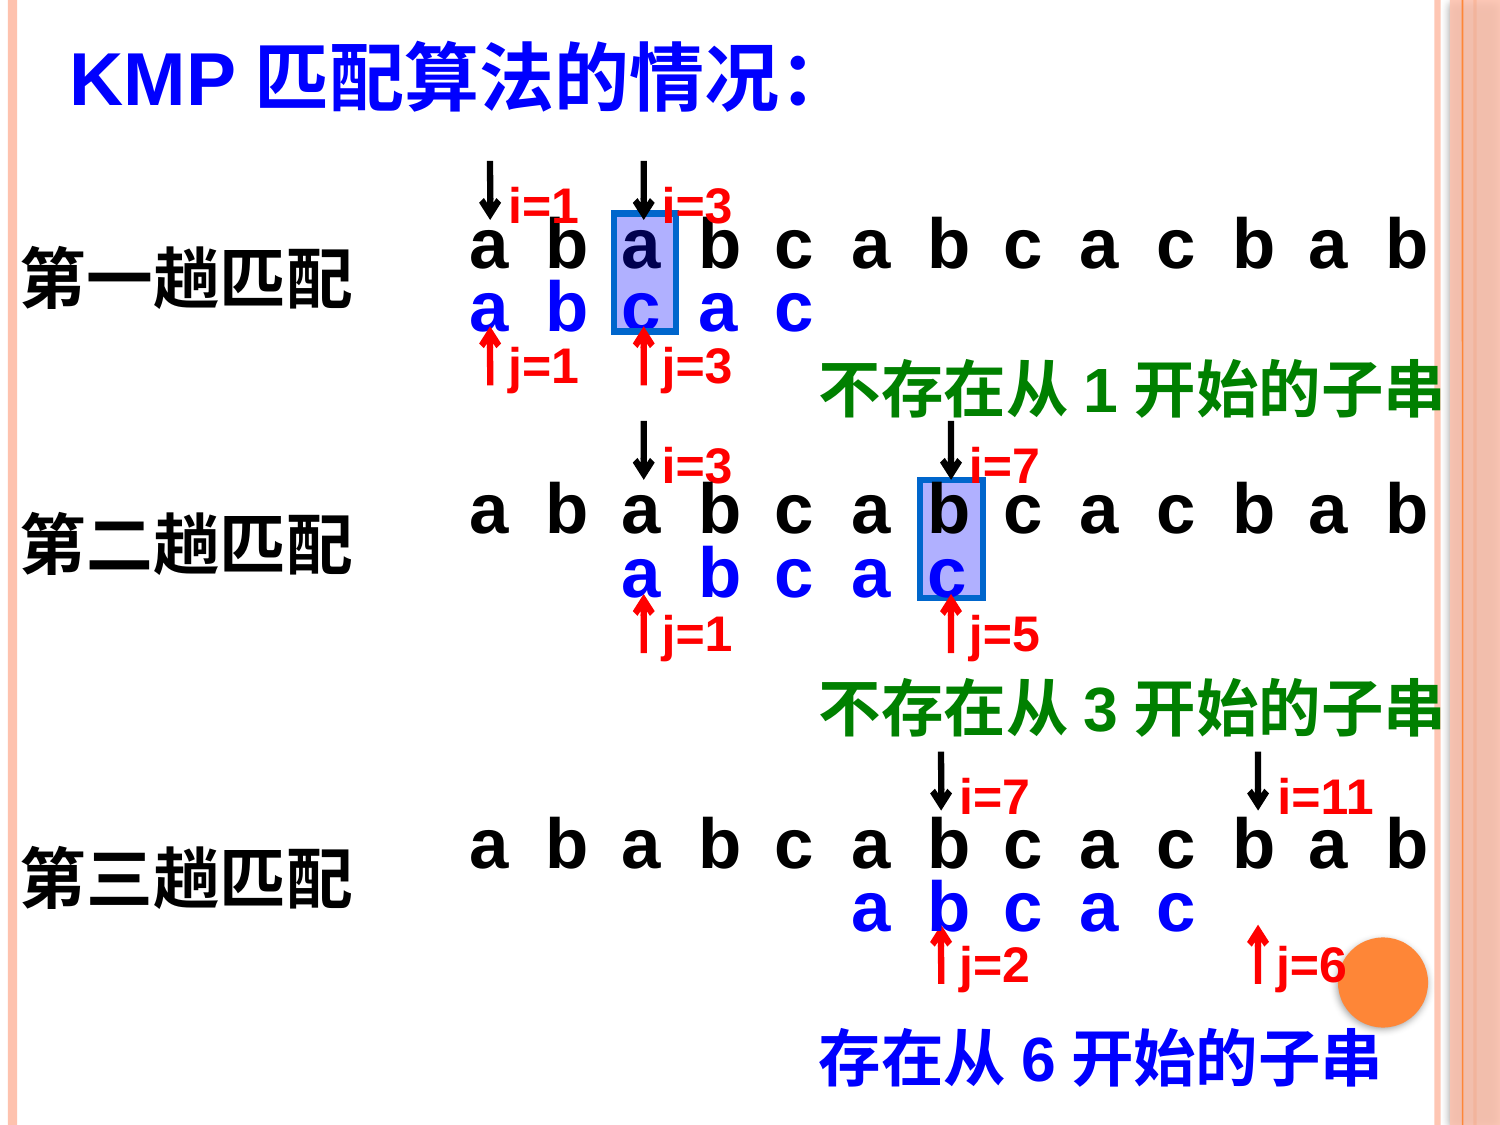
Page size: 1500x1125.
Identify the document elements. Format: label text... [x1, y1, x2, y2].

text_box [1257, 924, 1363, 1001]
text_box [454, 207, 1448, 273]
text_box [835, 881, 1219, 936]
text_box 不存在从1开始的子串 [818, 342, 1447, 432]
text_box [950, 593, 1056, 670]
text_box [950, 420, 1056, 502]
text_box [643, 160, 749, 242]
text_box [454, 807, 1448, 873]
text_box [489, 325, 595, 402]
text_box 第一趟匹配 [19, 229, 354, 325]
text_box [454, 473, 1448, 538]
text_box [643, 611, 749, 670]
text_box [940, 945, 1046, 1001]
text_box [606, 546, 990, 601]
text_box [643, 325, 749, 402]
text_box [1257, 751, 1391, 804]
text_box 存在从6开始的子串 [818, 1011, 1384, 1102]
text_box 第二趟匹配 [19, 495, 354, 590]
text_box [489, 160, 595, 242]
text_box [940, 751, 1046, 804]
text_box 第三趟匹配 [19, 829, 354, 925]
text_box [454, 280, 837, 336]
text_box KMP匹配算法的情况： [54, 22, 869, 128]
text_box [643, 420, 749, 470]
text_box 不存在从3开始的子串 [818, 661, 1447, 752]
